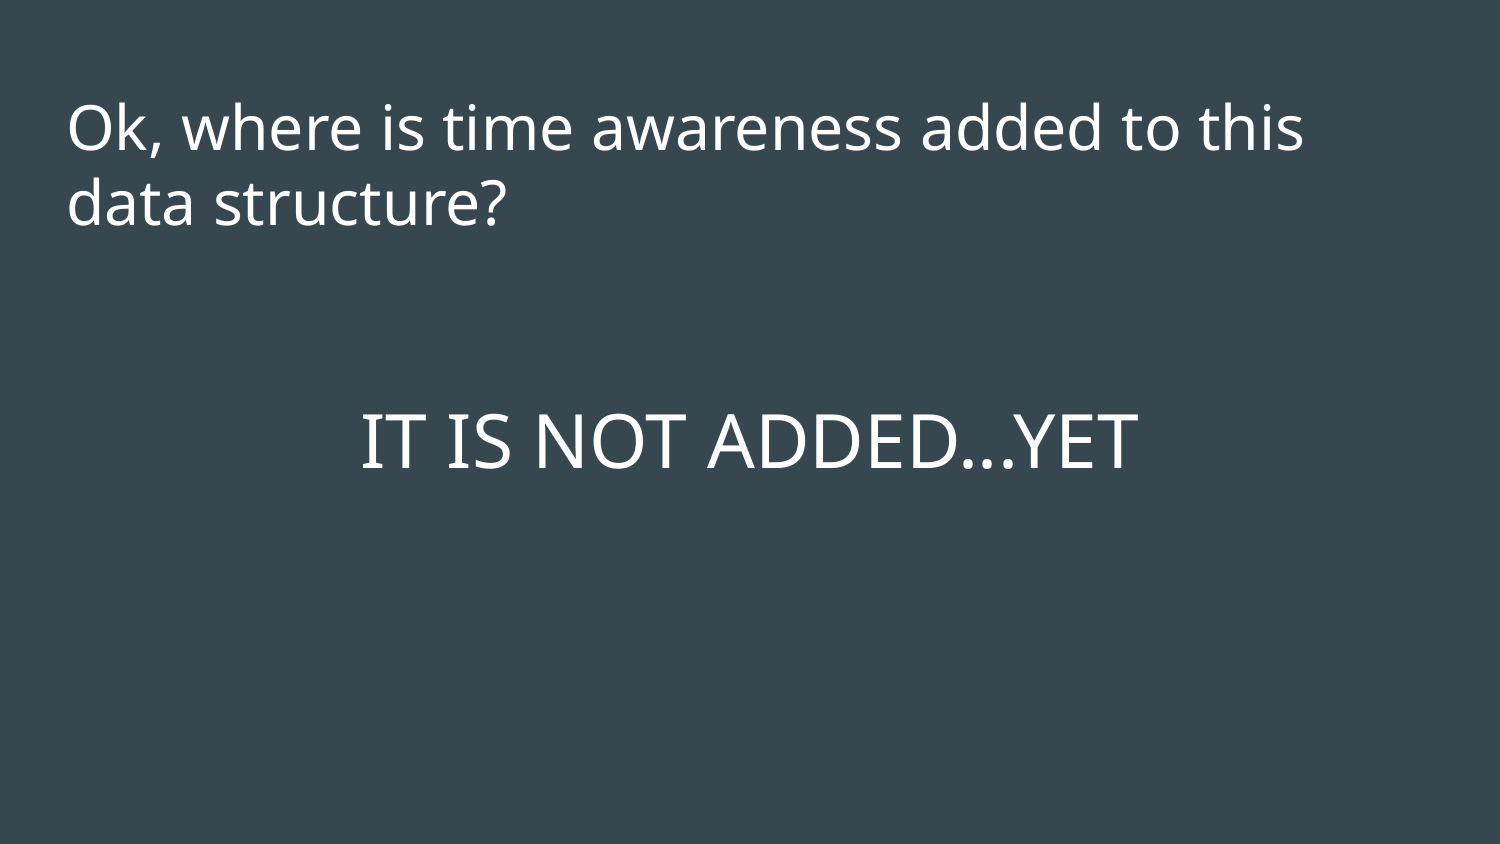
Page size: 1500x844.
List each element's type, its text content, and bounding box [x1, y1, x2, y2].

list IT IS NOT ADDED...YET [311, 238, 1189, 626]
title Ok, where is time awareness added to this data structure? [51, 72, 1449, 167]
